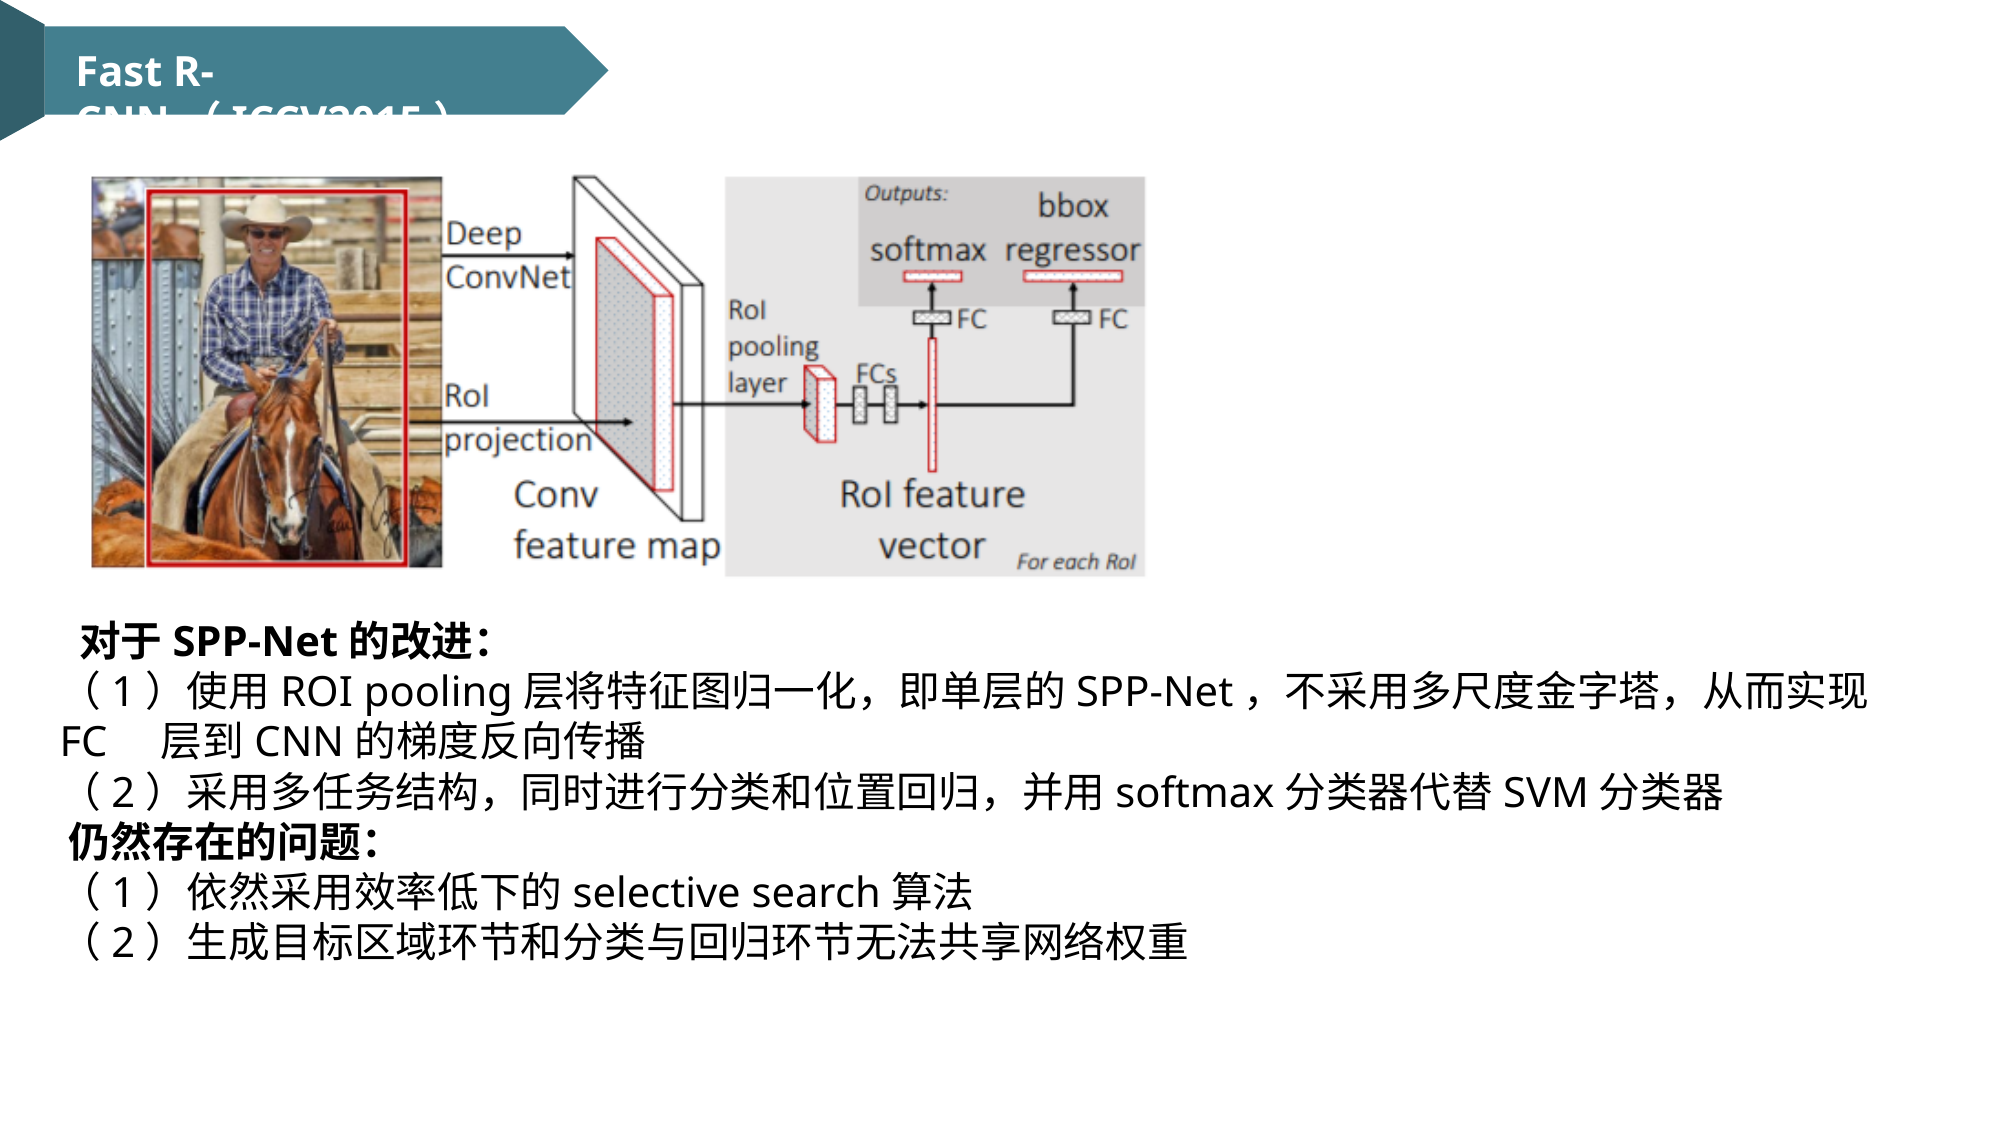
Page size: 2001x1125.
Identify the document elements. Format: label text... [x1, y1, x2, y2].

title 对于SPP-Net的改进： （1）使用ROI pooling层将特征图归一化，即单层的SPP-Net，不采用多尺度金字塔，从而实现FC 层到CNN的梯度反向传播 （2）采用多任务结构，同时进行分类和位置回归，并用softmax分类器代替SVM分类器 仍然存在的问题： （1）依然采用效率低下的selective search算法 （2）生成目标区域环节和分类与回归环节无法共享网络权重 [44, 605, 1893, 1125]
picture [81, 168, 1158, 586]
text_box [0, 0, 609, 141]
